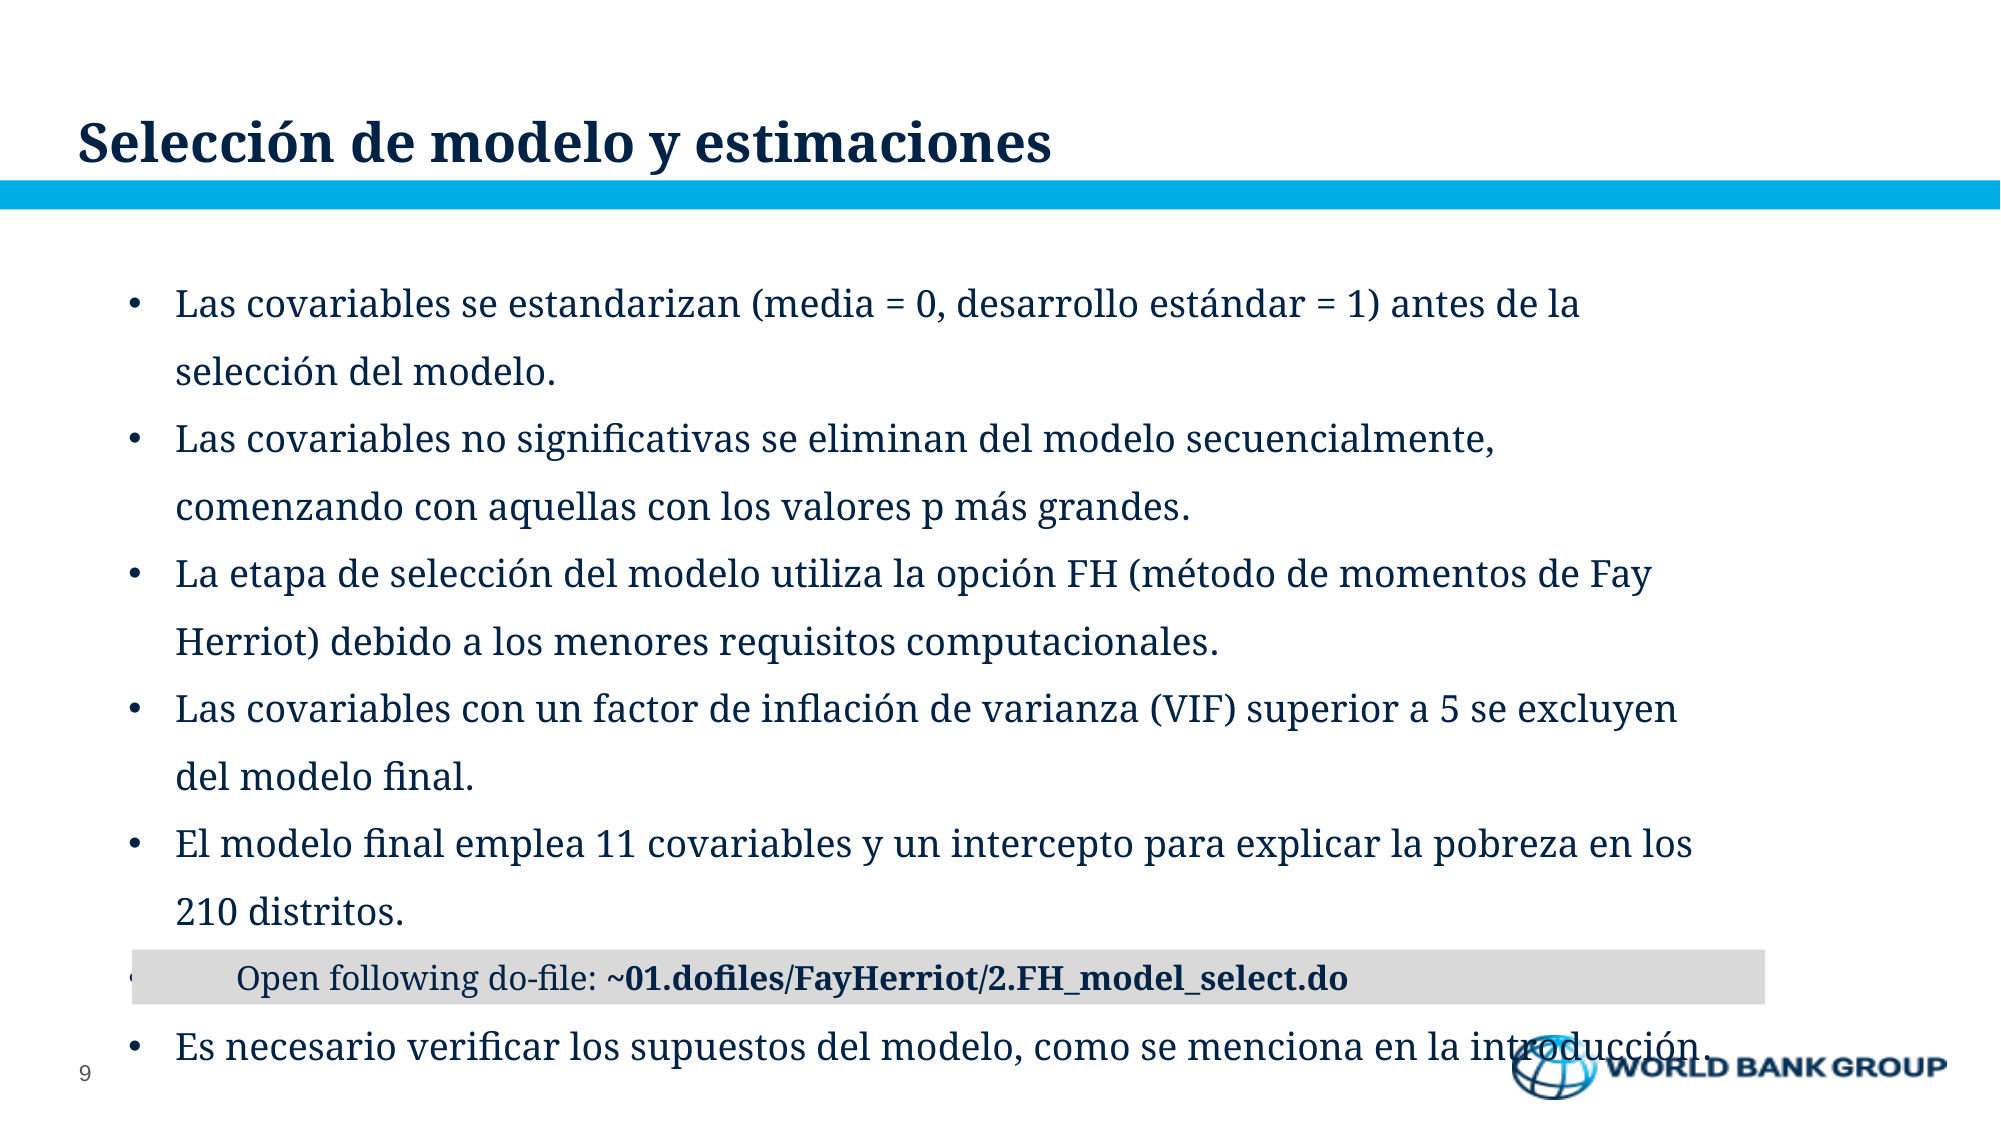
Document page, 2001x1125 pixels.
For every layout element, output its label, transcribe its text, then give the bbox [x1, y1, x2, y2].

picture [1565, 1042, 1574, 1058]
picture [1512, 1035, 1947, 1100]
slide_number 9 [78, 1042, 149, 1103]
picture [1560, 1035, 1575, 1043]
text_box Open following do-file: ~01.dofiles/FayHerriot/2.FH_model_select.do [131, 949, 1765, 1005]
picture [1543, 1042, 1553, 1056]
title Selección de modelo y estimaciones [78, 49, 1929, 174]
